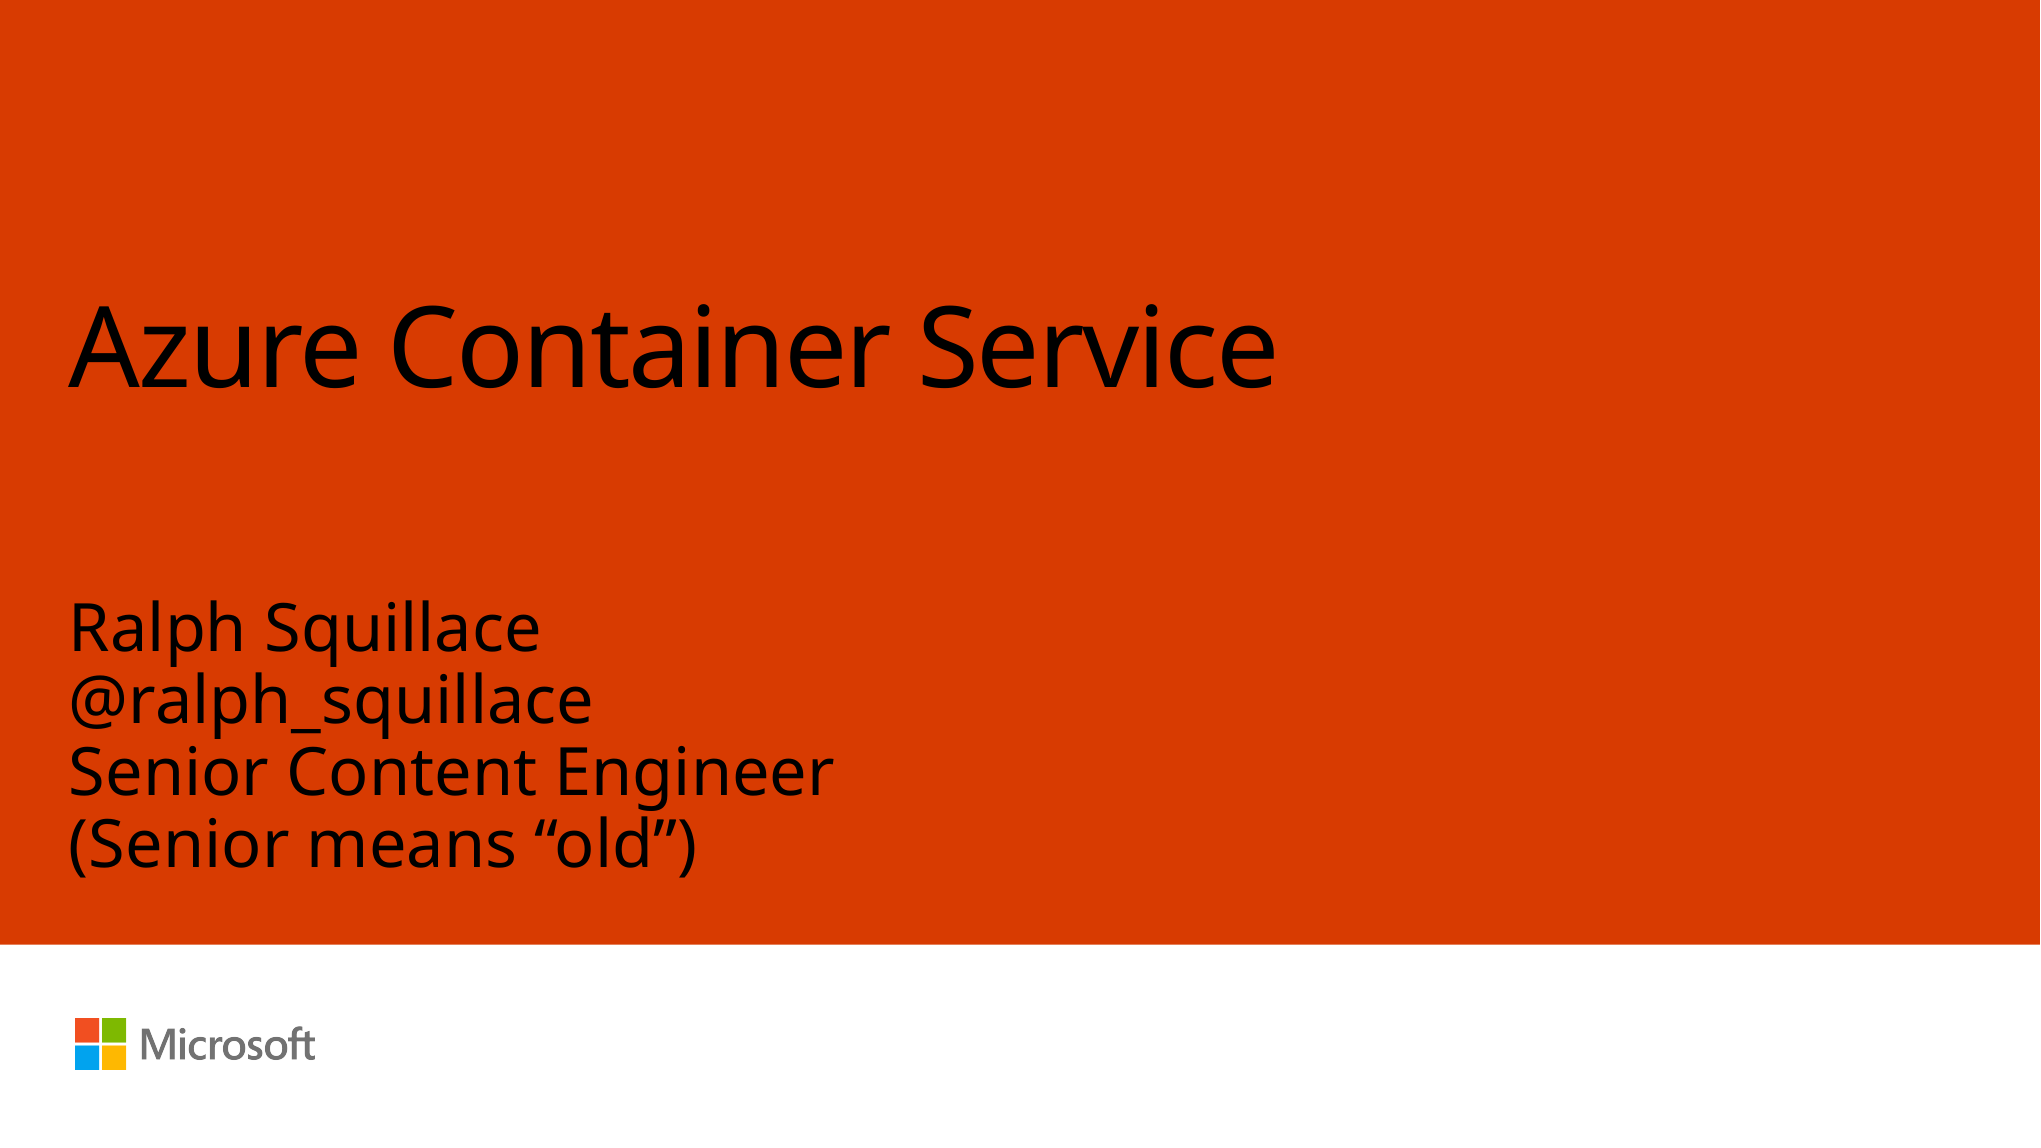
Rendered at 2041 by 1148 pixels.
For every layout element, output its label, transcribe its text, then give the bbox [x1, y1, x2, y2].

picture [75, 1018, 315, 1070]
title Azure Container Service [45, 275, 1546, 576]
list Ralph Squillace @ralph_squillace Senior Content Engineer (Senior means “old”) [45, 575, 1246, 876]
